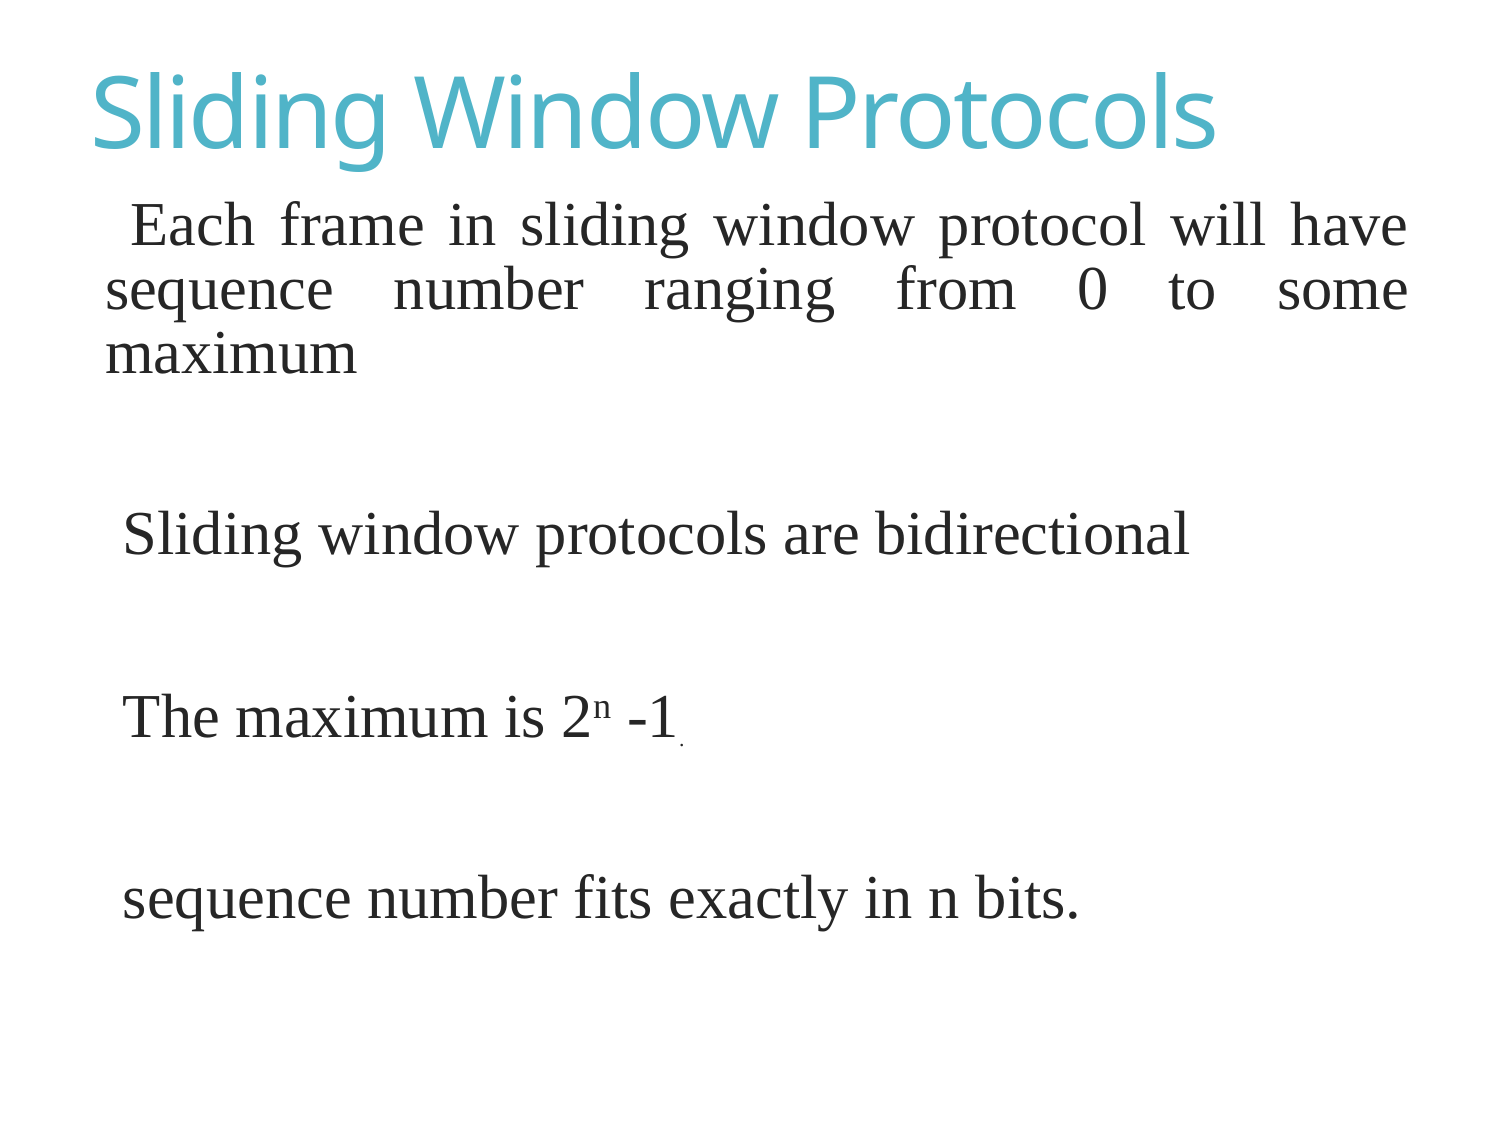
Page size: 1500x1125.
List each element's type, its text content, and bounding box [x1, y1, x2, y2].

list Each frame in sliding window protocol will have sequence number ranging from 0 to some maximum Sliding window protocols are bidirectional The maximum is 2n -1. sequence number fits exactly in n bits. [75, 187, 1425, 1063]
title Sliding Window Protocols [75, 45, 1425, 187]
